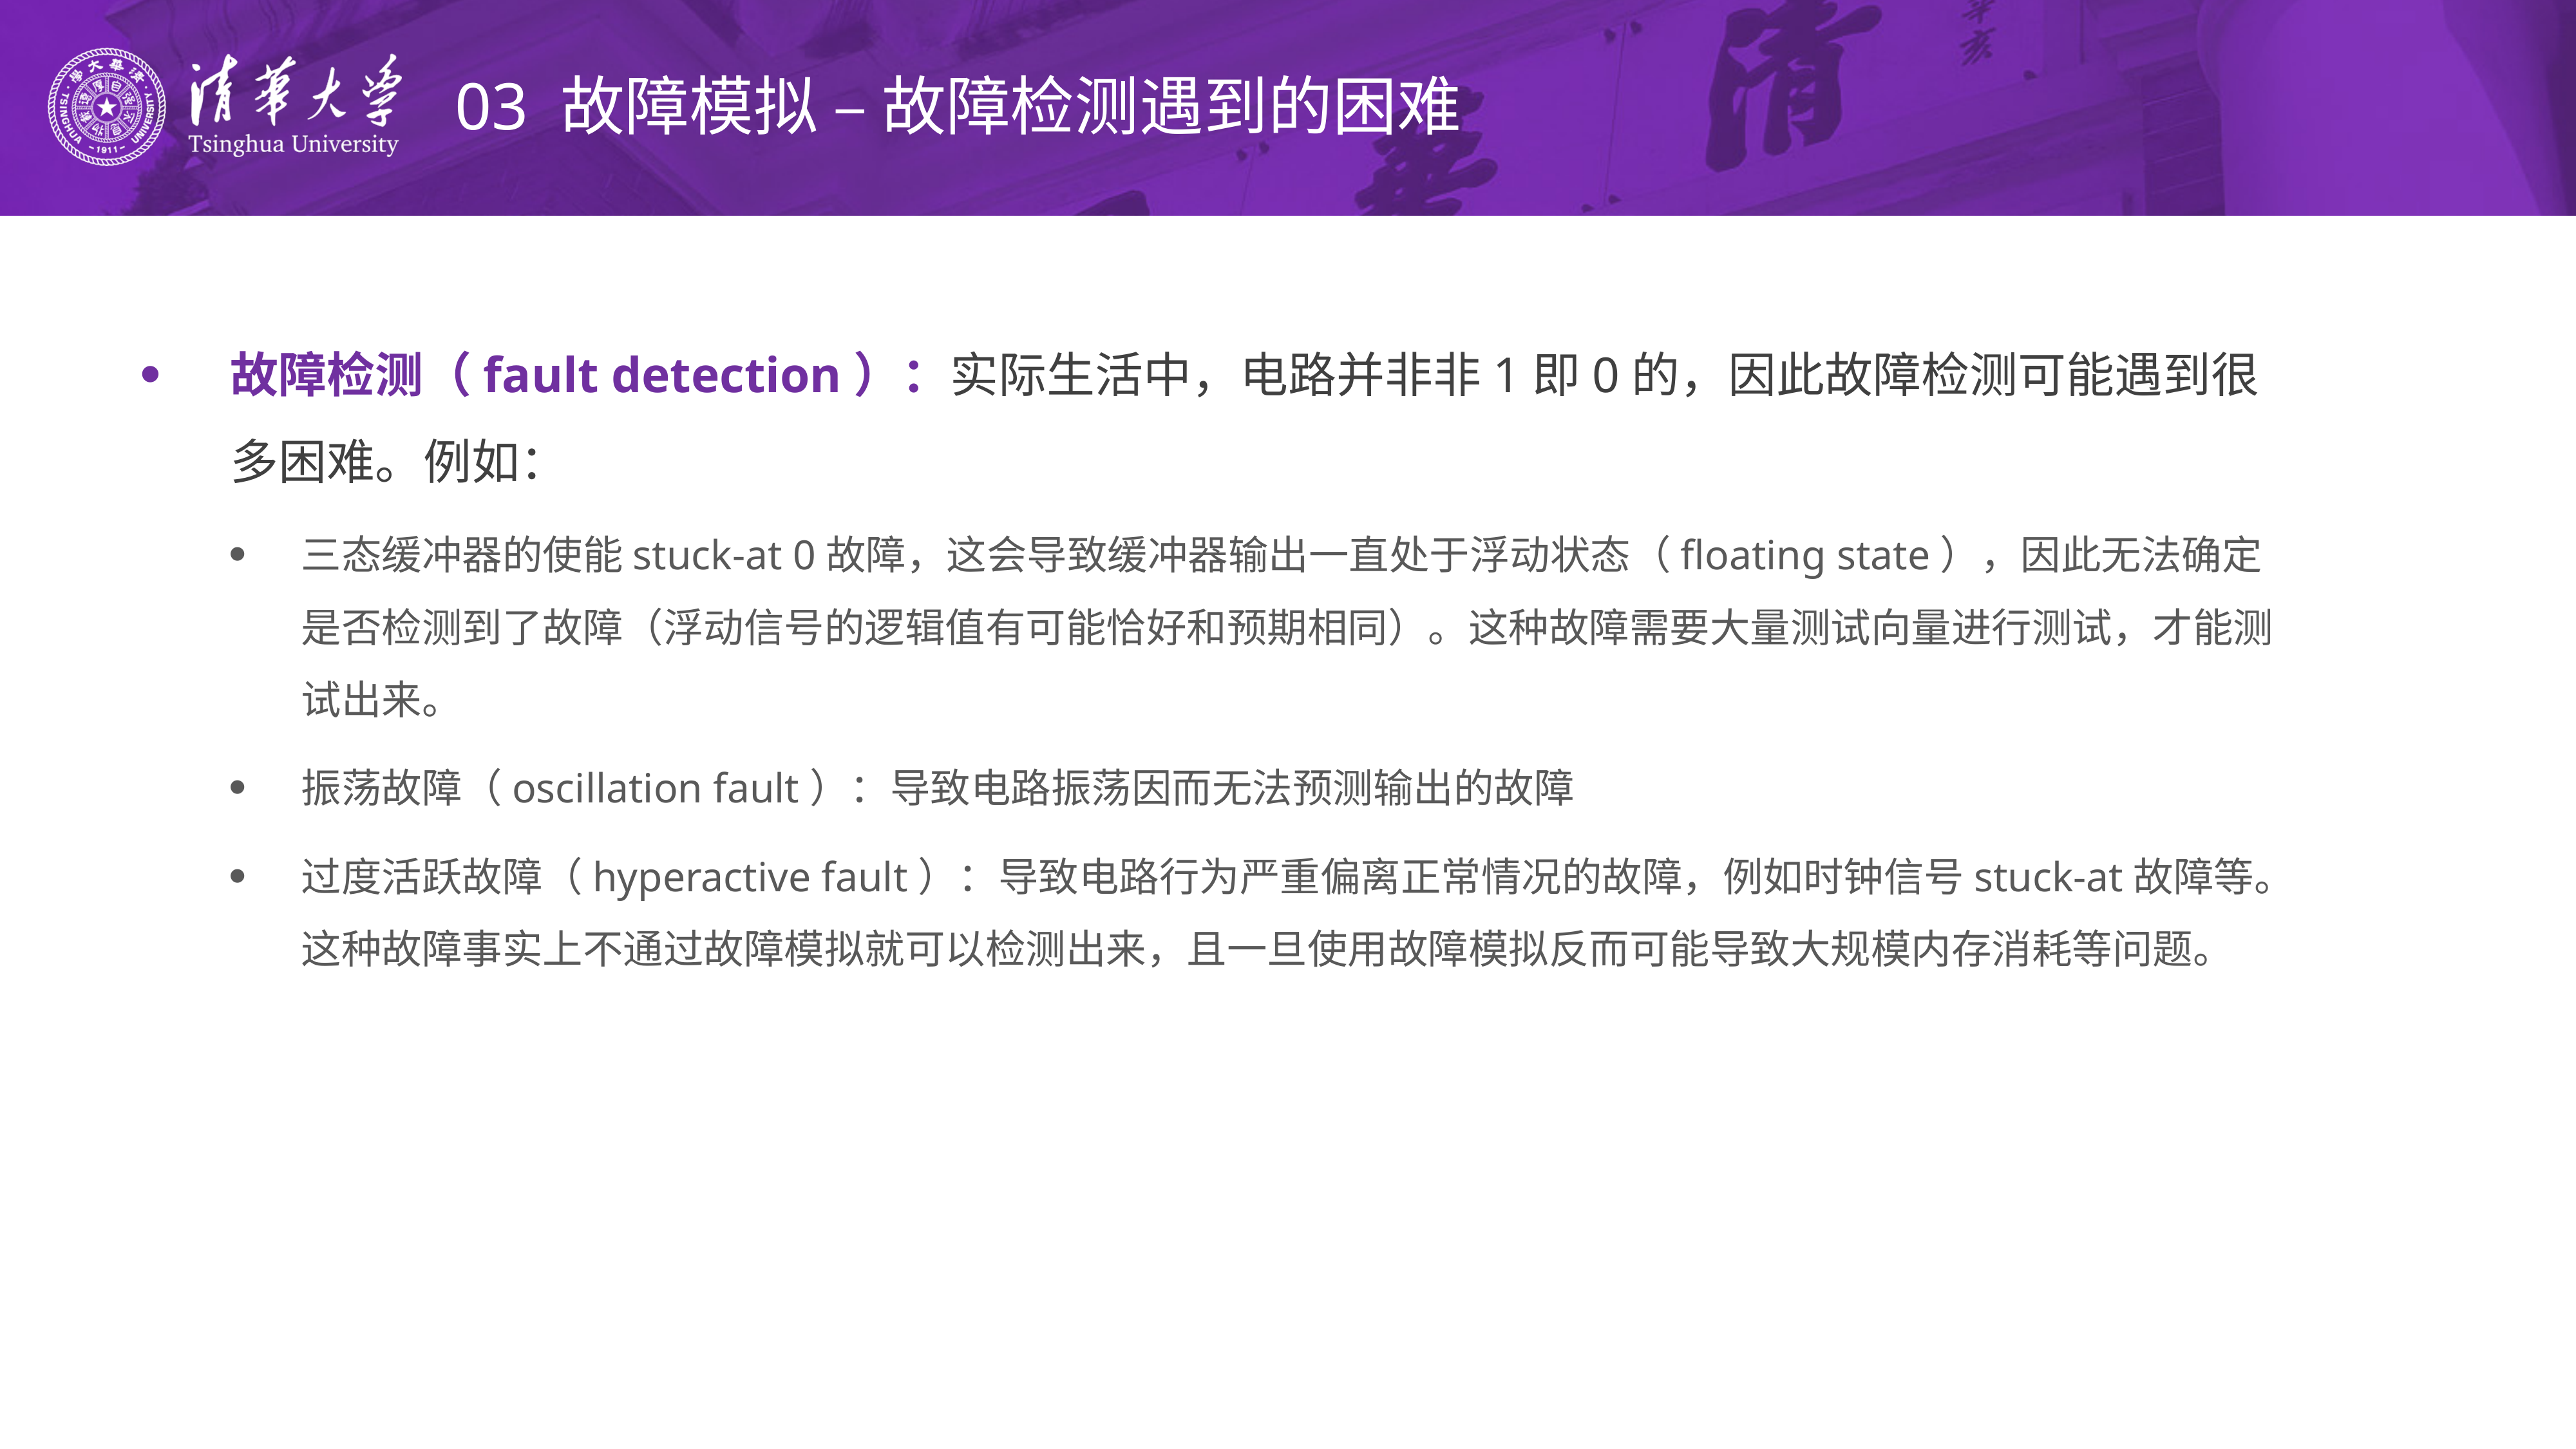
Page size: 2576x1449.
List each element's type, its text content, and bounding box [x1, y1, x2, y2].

title 03 故障模拟 – 故障检测遇到的困难 [449, 41, 1620, 166]
picture [0, 0, 2576, 216]
text_box 故障检测（fault detection）：实际生活中，电路并非非1即0的，因此故障检测可能遇到很多困难。例如： 三态缓冲器的使能stuck-at 0故障，这会导致缓冲器输出一直处于浮动状态（floating state），因此无法确定是否检测到了故障（浮动信号的逻辑值有可能恰好和预期相同）。这种故障需要大量测试向量进行测试，才能测试出来。 振荡故障（oscillation fault）：导致电路振荡因而无法预测输出的故障 过度活跃故障（hyperactive fault）：导致电路行为严重偏离正常情况的故障，例如时钟信号stuck-at故障等。这种故障事实上不通过故障模拟就可以检测出来，且一旦使用故障模拟反而可能导致大规模内存消耗等问题。 [130, 310, 2307, 1385]
